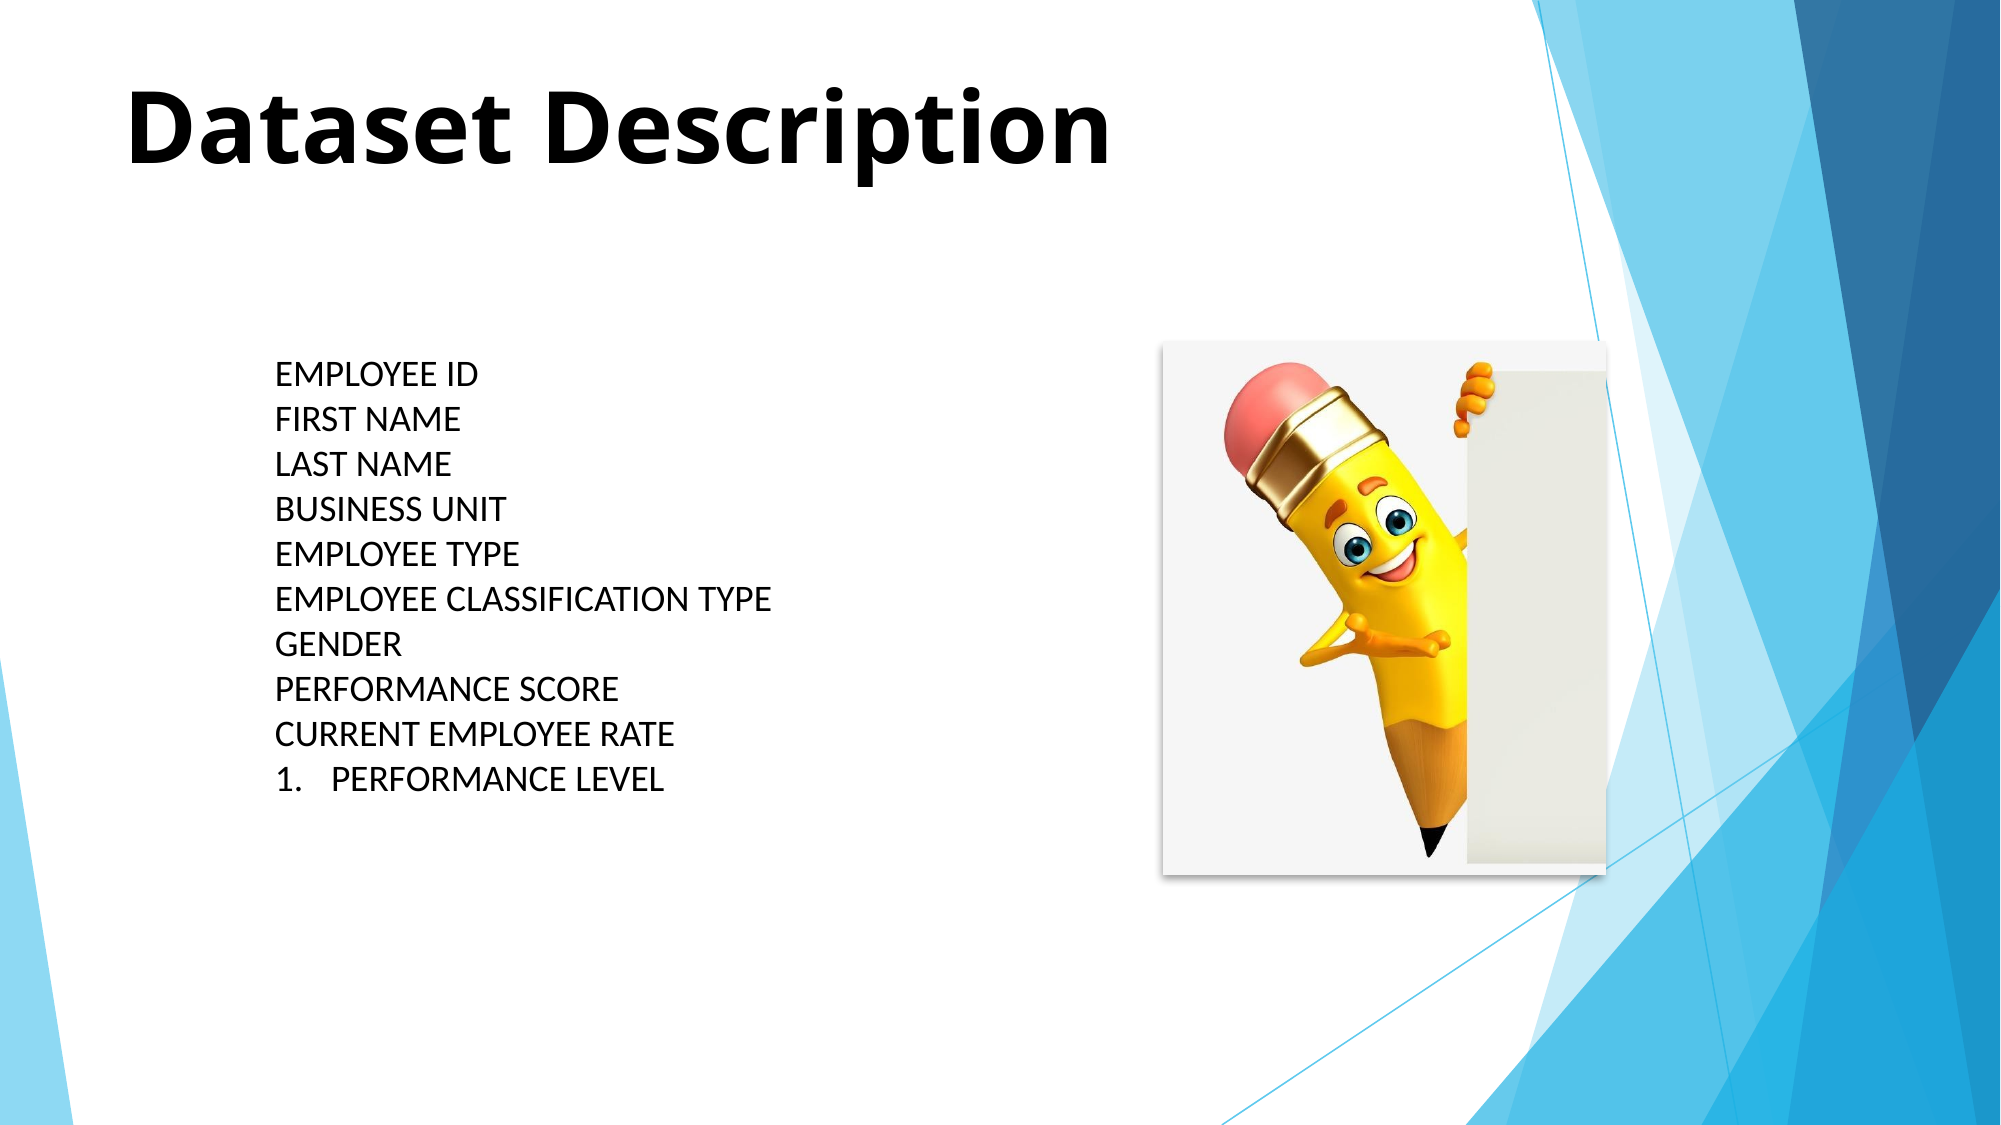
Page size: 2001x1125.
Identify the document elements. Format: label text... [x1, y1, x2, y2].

picture [1162, 341, 1606, 875]
text_box EMPLOYEE ID FIRST NAME LAST NAME BUSINESS UNIT EMPLOYEE TYPE EMPLOYEE CLASSIFICATION TYPE GENDER PERFORMANCE SCORE CURRENT EMPLOYEE RATE PERFORMANCE LEVEL [260, 341, 1161, 852]
title Dataset Description [123, 63, 1877, 188]
